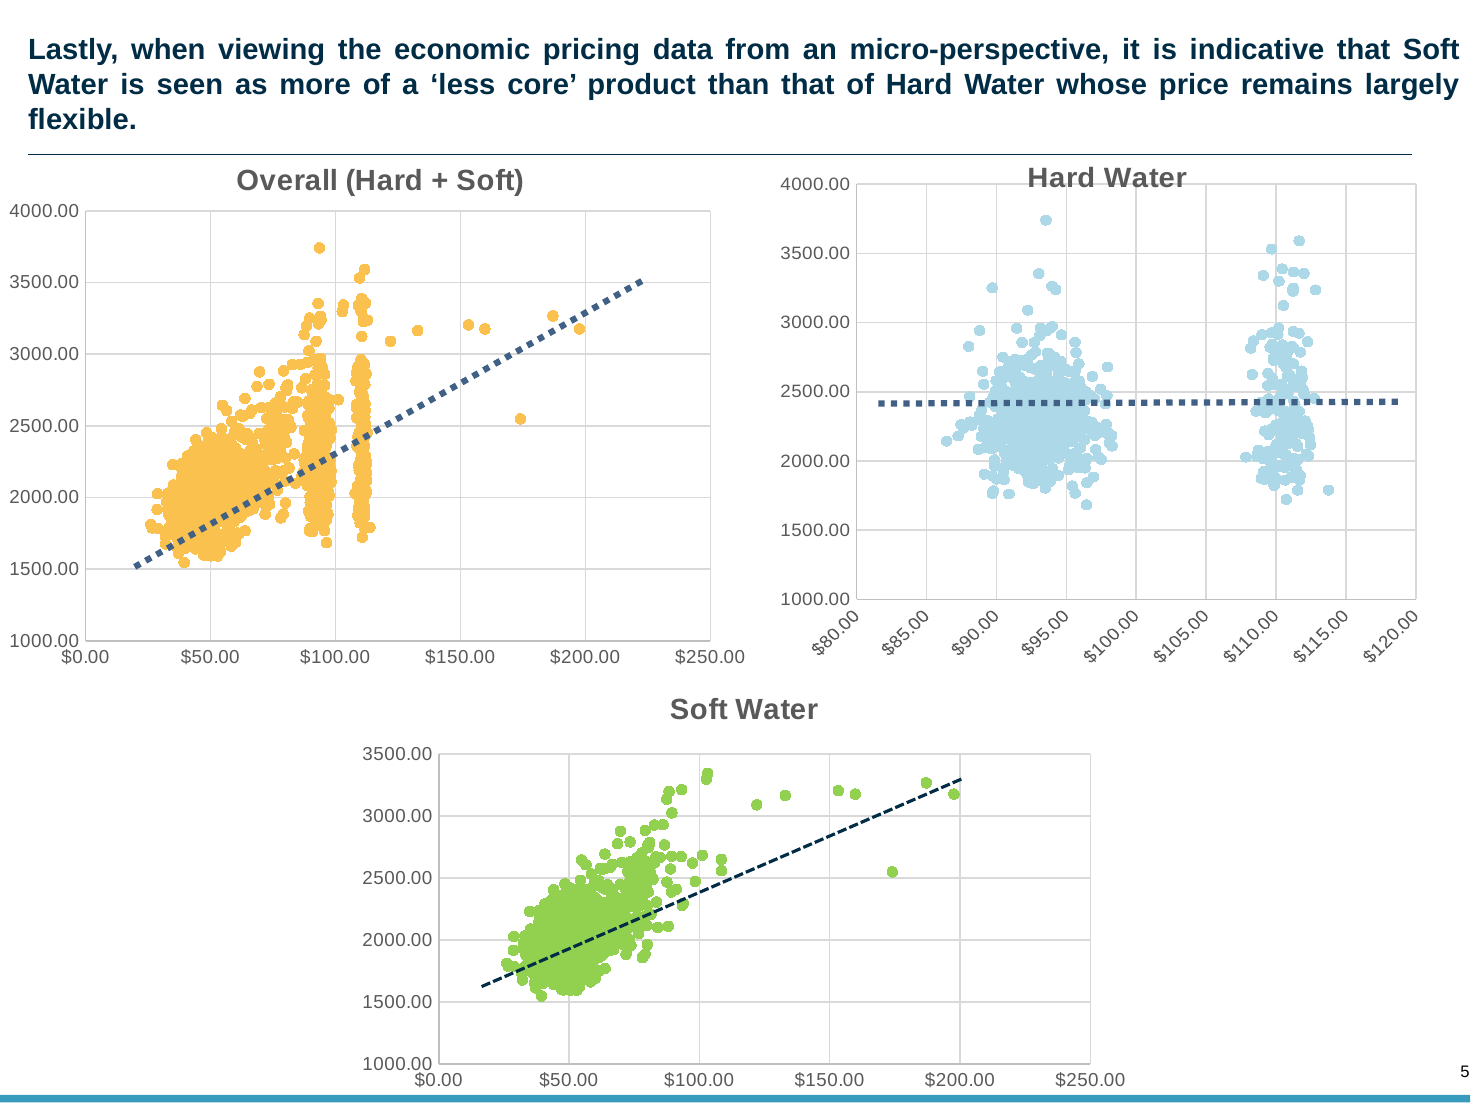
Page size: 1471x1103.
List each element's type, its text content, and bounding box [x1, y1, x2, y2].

title Lastly, when viewing the economic pricing data from an micro-perspective, it is indicative that Soft Water is seen as more of a ‘less core’ product than that of Hard Water whose price remains largely flexible. [28, 30, 1462, 135]
chart [0, 136, 1463, 1101]
